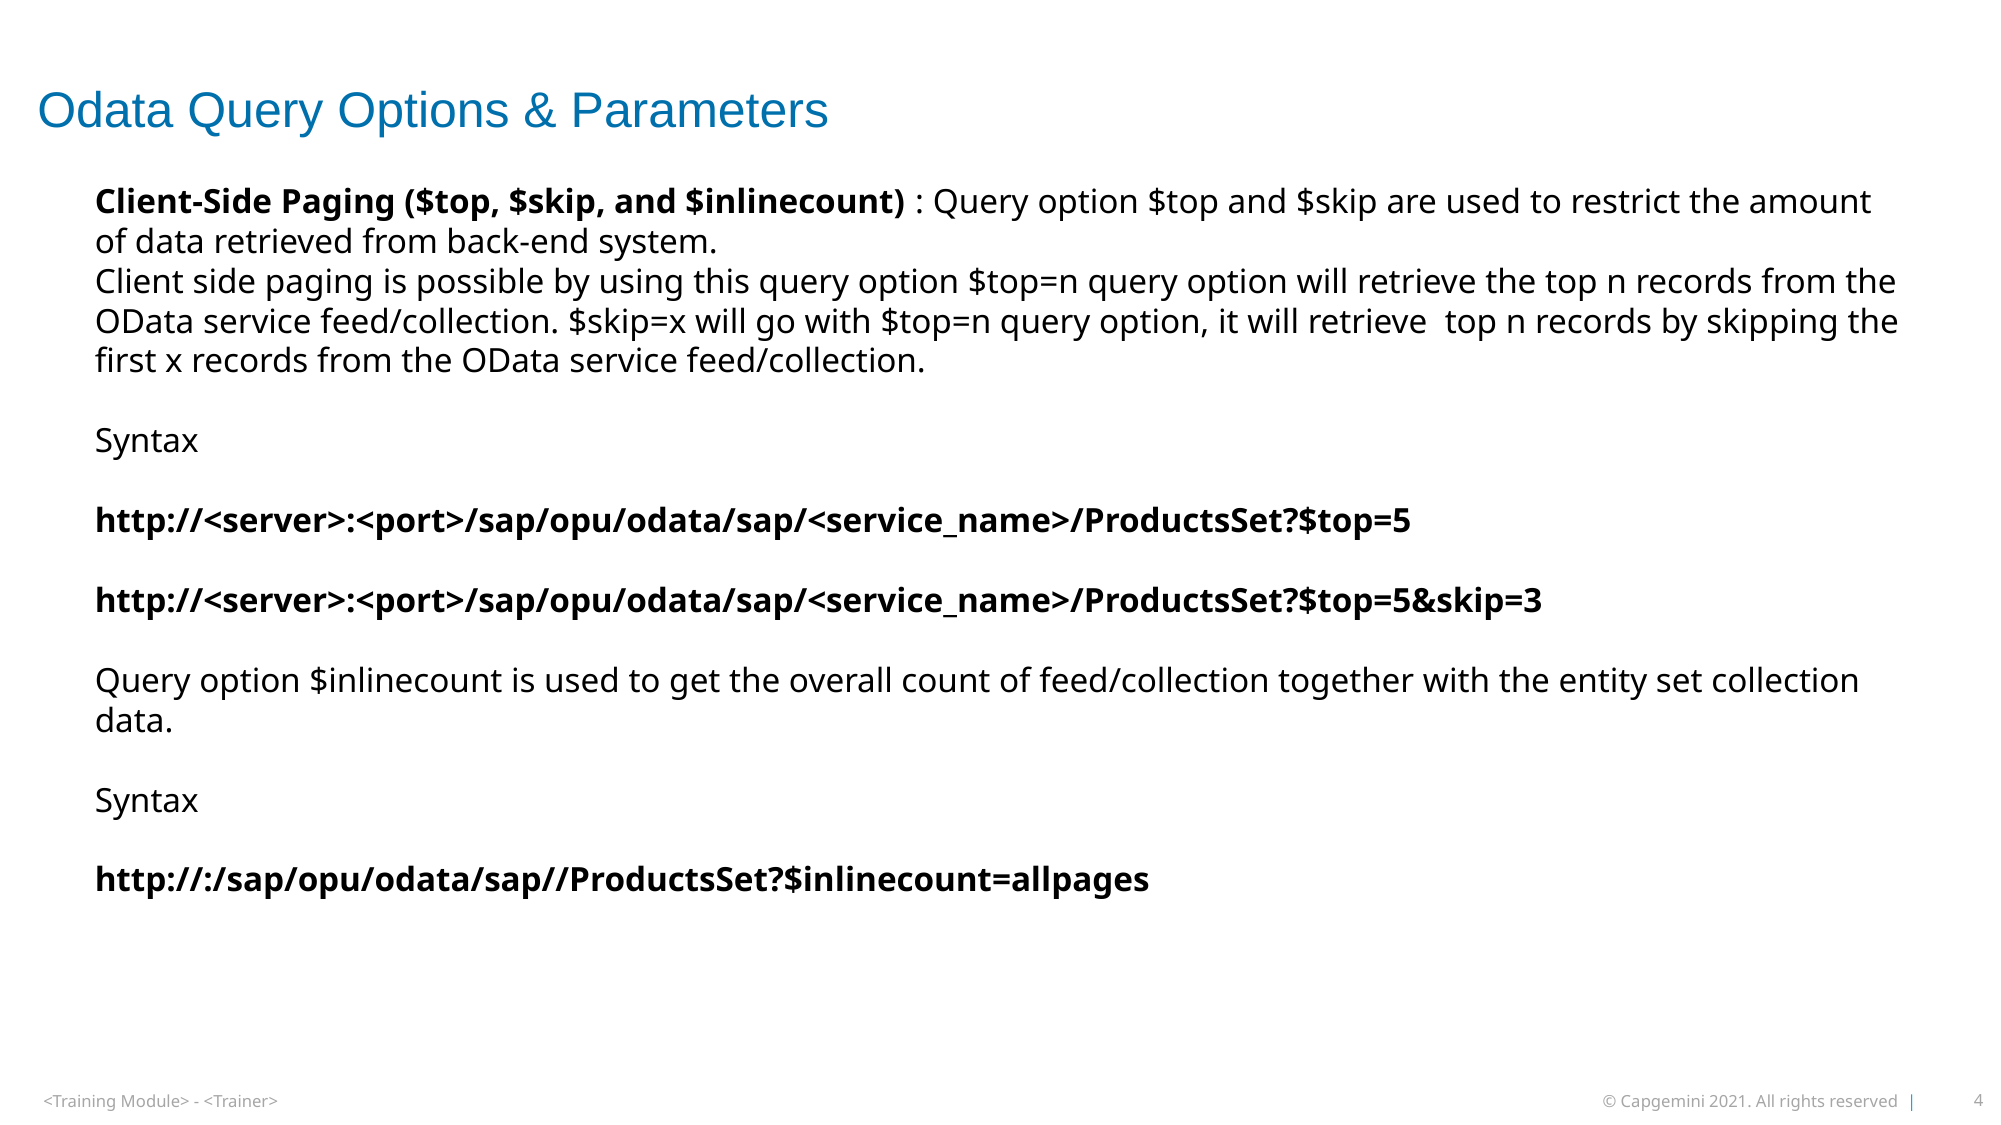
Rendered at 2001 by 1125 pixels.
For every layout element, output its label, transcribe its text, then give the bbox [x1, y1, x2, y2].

title Odata Query Options & Parameters [37, 0, 1863, 182]
text_box Client-Side Paging ($top, $skip, and $inlinecount) : Query option $top and $skip are used to restrict the amount of data retrieved from back-end system. Client side paging is possible by using this query option $top=n query option will retrieve the top n records from the OData service feed/collection. $skip=x will go with $top=n query option, it will retrieve top n records by skipping the first x records from the OData service feed/collection. Syntax http://<server>:<port>/sap/opu/odata/sap/<service_name>/ProductsSet?$top=5 http://<server>:<port>/sap/opu/odata/sap/<service_name>/ProductsSet?$top=5&skip=3 Query option $inlinecount is used to get the overall count of feed/collection together with the entity set collection data. Syntax http://:/sap/opu/odata/sap//ProductsSet?$inlinecount=allpages [80, 172, 1925, 946]
